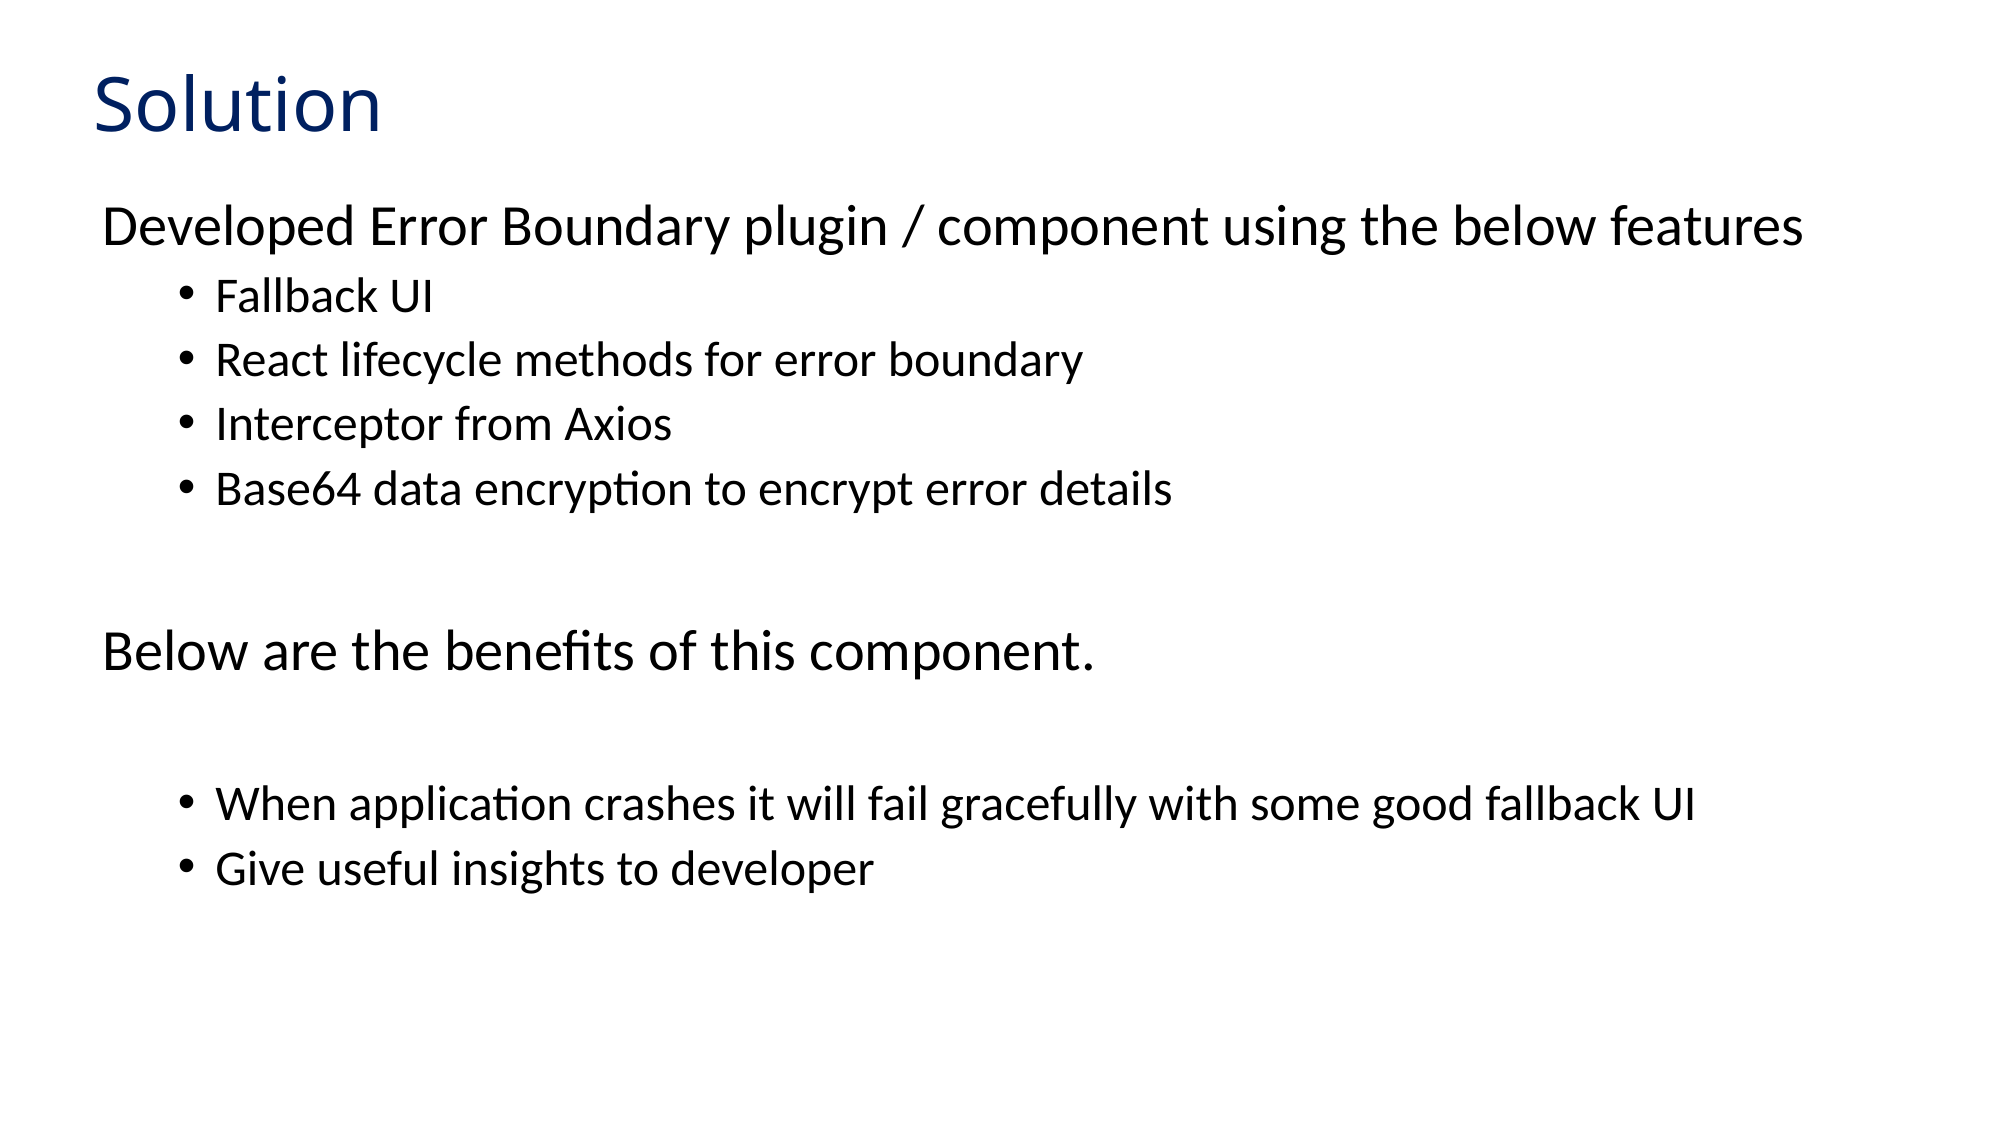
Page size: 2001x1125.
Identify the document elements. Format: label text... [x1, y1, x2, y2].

text_box Solution [78, 42, 1898, 172]
list Developed Error Boundary plugin / component using the below features Fallback UI React lifecycle methods for error boundary Interceptor from Axios Base64 data encryption to encrypt error details Below are the benefits of this component. When application crashes it will fail gracefully with some good fallback UI Give useful insights to developer [87, 188, 1893, 1004]
